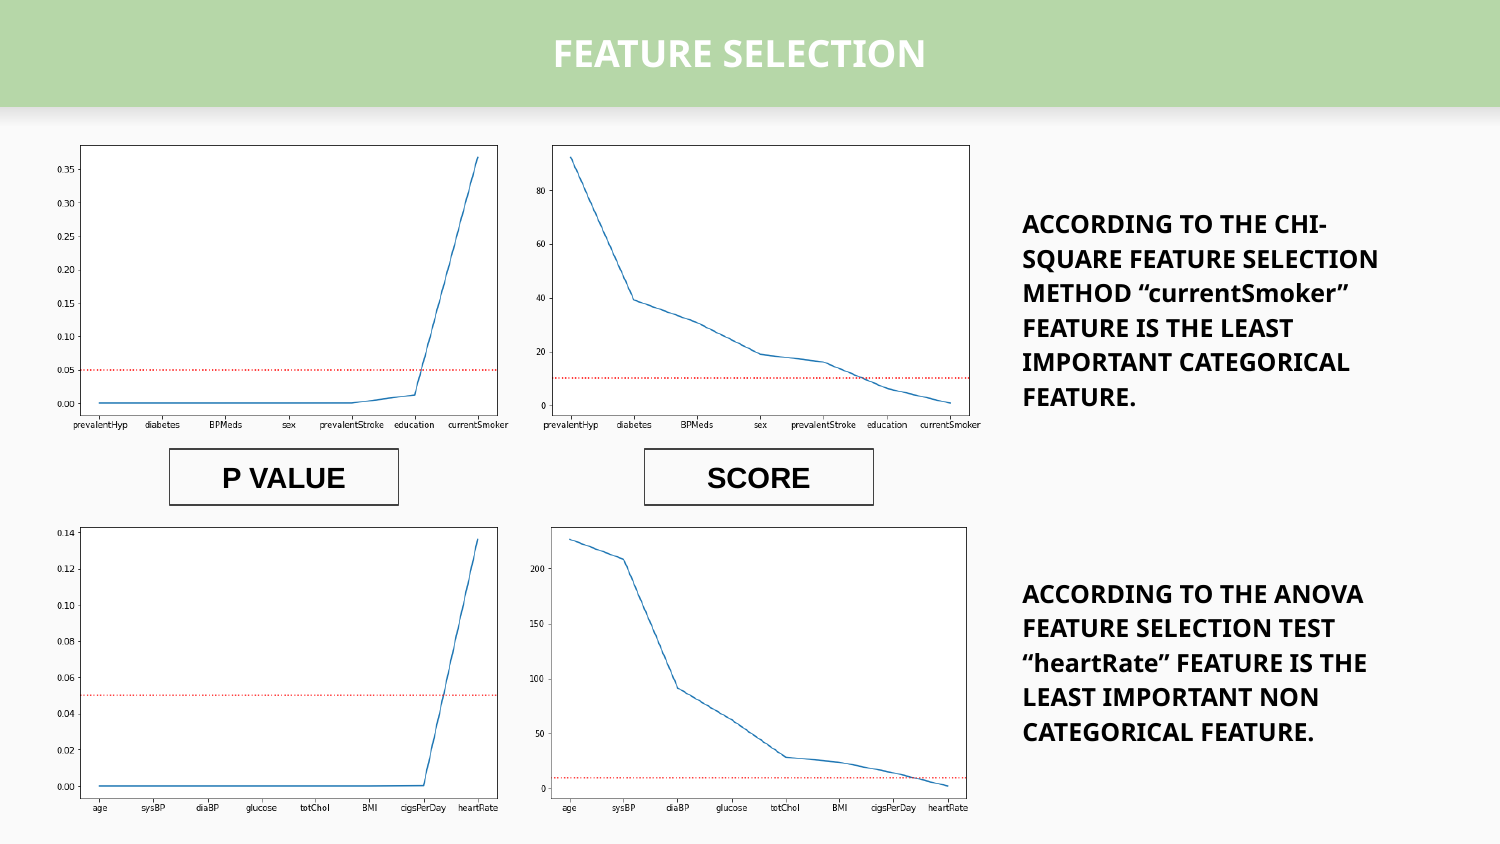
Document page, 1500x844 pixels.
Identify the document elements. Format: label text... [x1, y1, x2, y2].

text_box ACCORDING TO THE CHI-SQUARE FEATURE SELECTION METHOD “currentSmoker” FEATURE IS THE LEAST IMPORTANT CATEGORICAL FEATURE. [1007, 189, 1438, 426]
picture [49, 138, 514, 435]
picture [523, 521, 973, 818]
text_box SCORE [644, 448, 874, 506]
text_box ACCORDING TO THE ANOVA FEATURE SELECTION TEST “heartRate” FEATURE IS THE LEAST IMPORTANT NON CATEGORICAL FEATURE. [1007, 558, 1438, 796]
title FEATURE SELECTION [16, 2, 1464, 102]
picture [49, 521, 503, 818]
picture [529, 138, 986, 435]
text_box P VALUE [169, 448, 399, 506]
